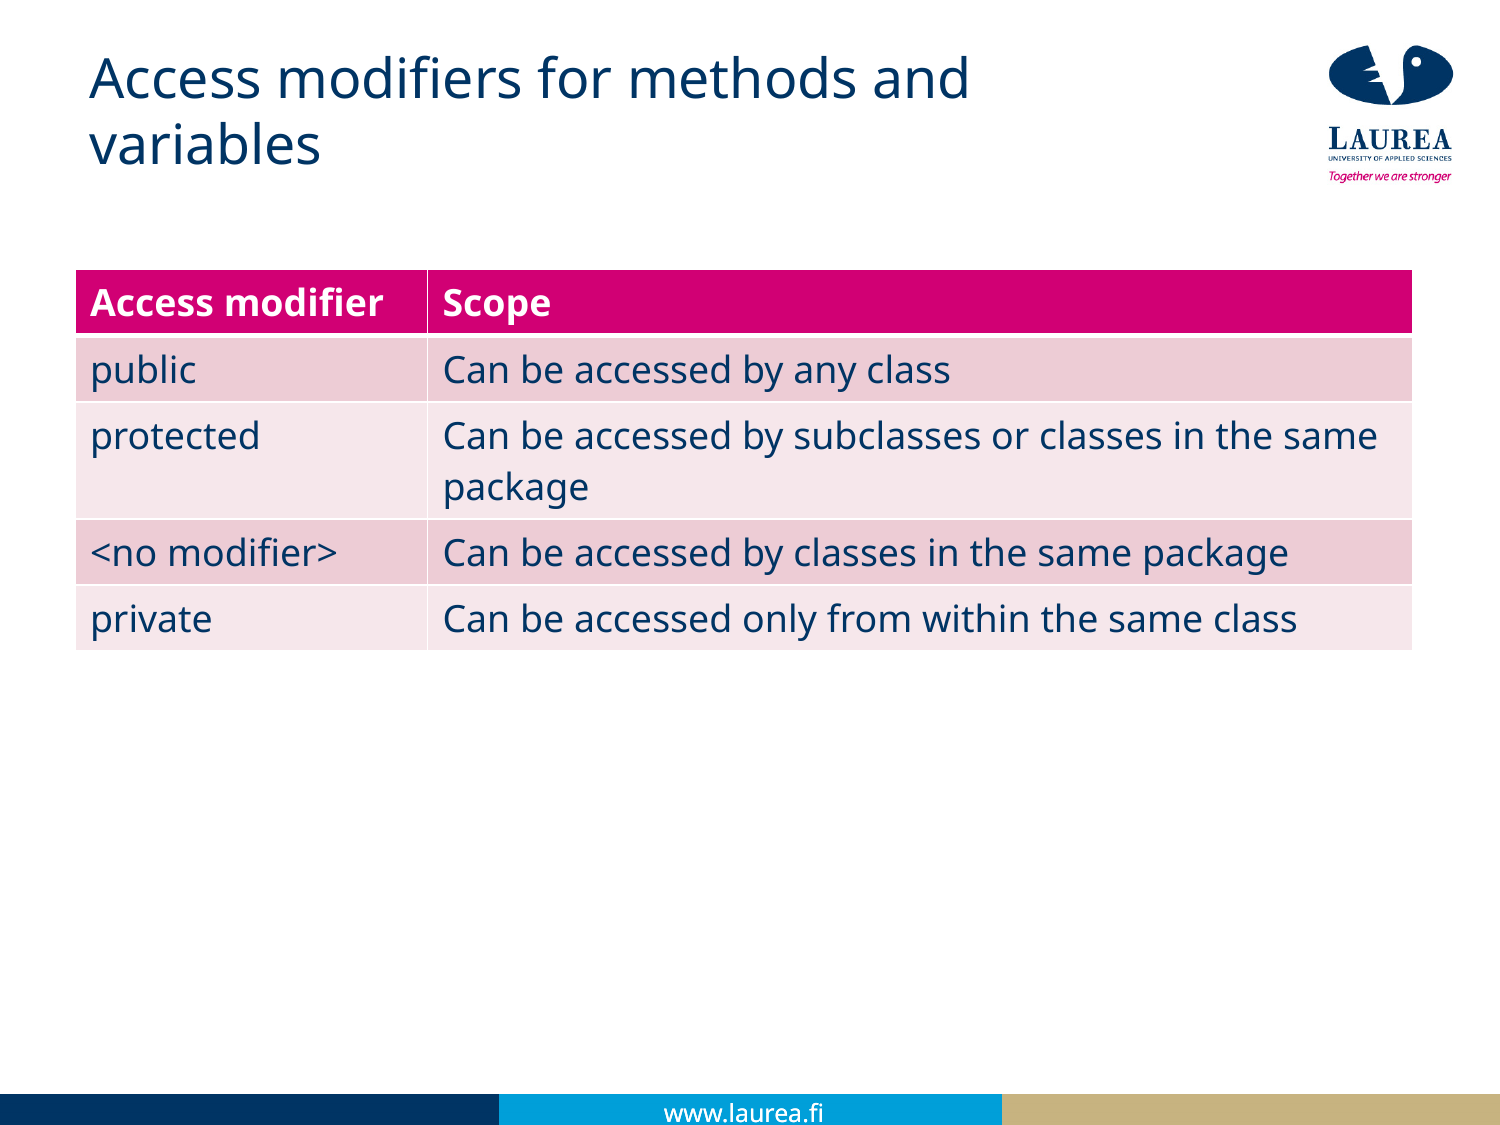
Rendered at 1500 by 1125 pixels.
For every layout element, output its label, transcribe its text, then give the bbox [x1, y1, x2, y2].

picture [1327, 43, 1454, 186]
table_cell Can be accessed by any class [428, 338, 1412, 401]
title Access modifiers for methods and variables [75, 35, 1224, 184]
table_cell public [76, 338, 427, 401]
table_cell Can be accessed only from within the same class [428, 586, 1412, 650]
table_header Scope [428, 270, 1412, 333]
table_cell Can be accessed by subclasses or classes in the same package [428, 403, 1412, 518]
table_cell <no modifier> [76, 520, 427, 584]
table_cell private [76, 586, 427, 650]
picture [0, 1094, 498, 1125]
table_cell protected [76, 403, 427, 518]
table_cell Can be accessed by classes in the same package [428, 520, 1412, 584]
table_header Access modifier [76, 270, 427, 333]
picture [1003, 1094, 1500, 1125]
